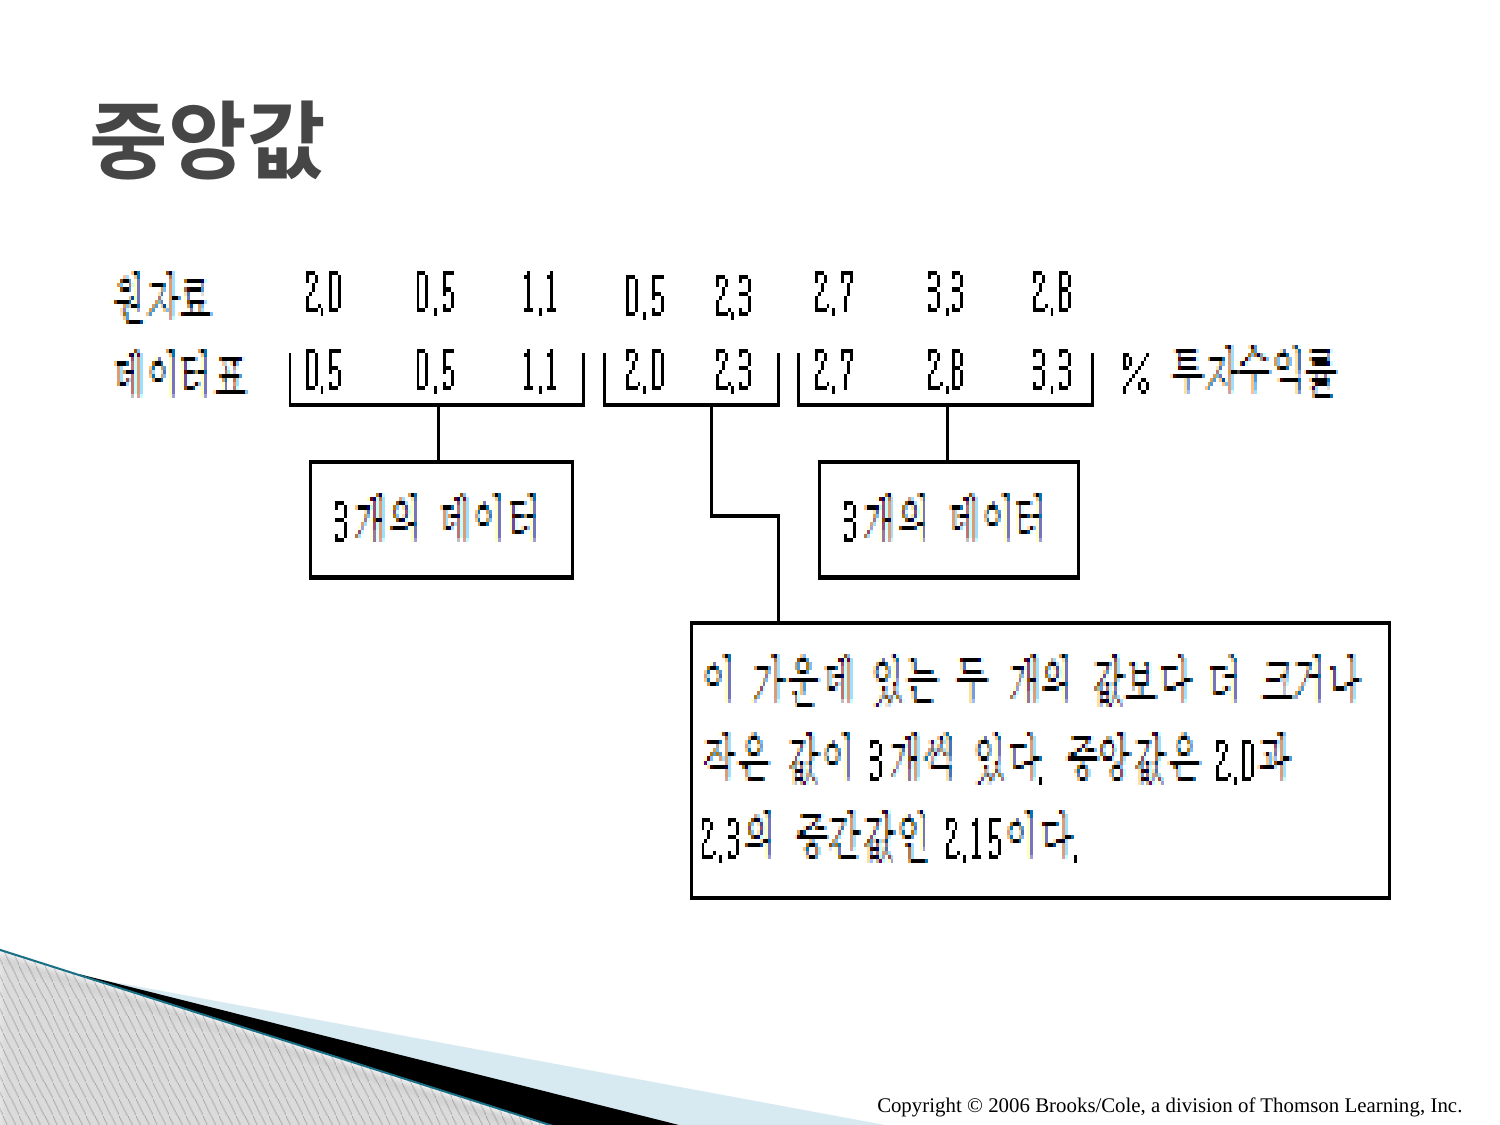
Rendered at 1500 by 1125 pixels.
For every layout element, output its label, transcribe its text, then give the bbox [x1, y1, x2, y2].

title 중앙값 [75, 45, 1425, 233]
picture [100, 255, 1400, 906]
